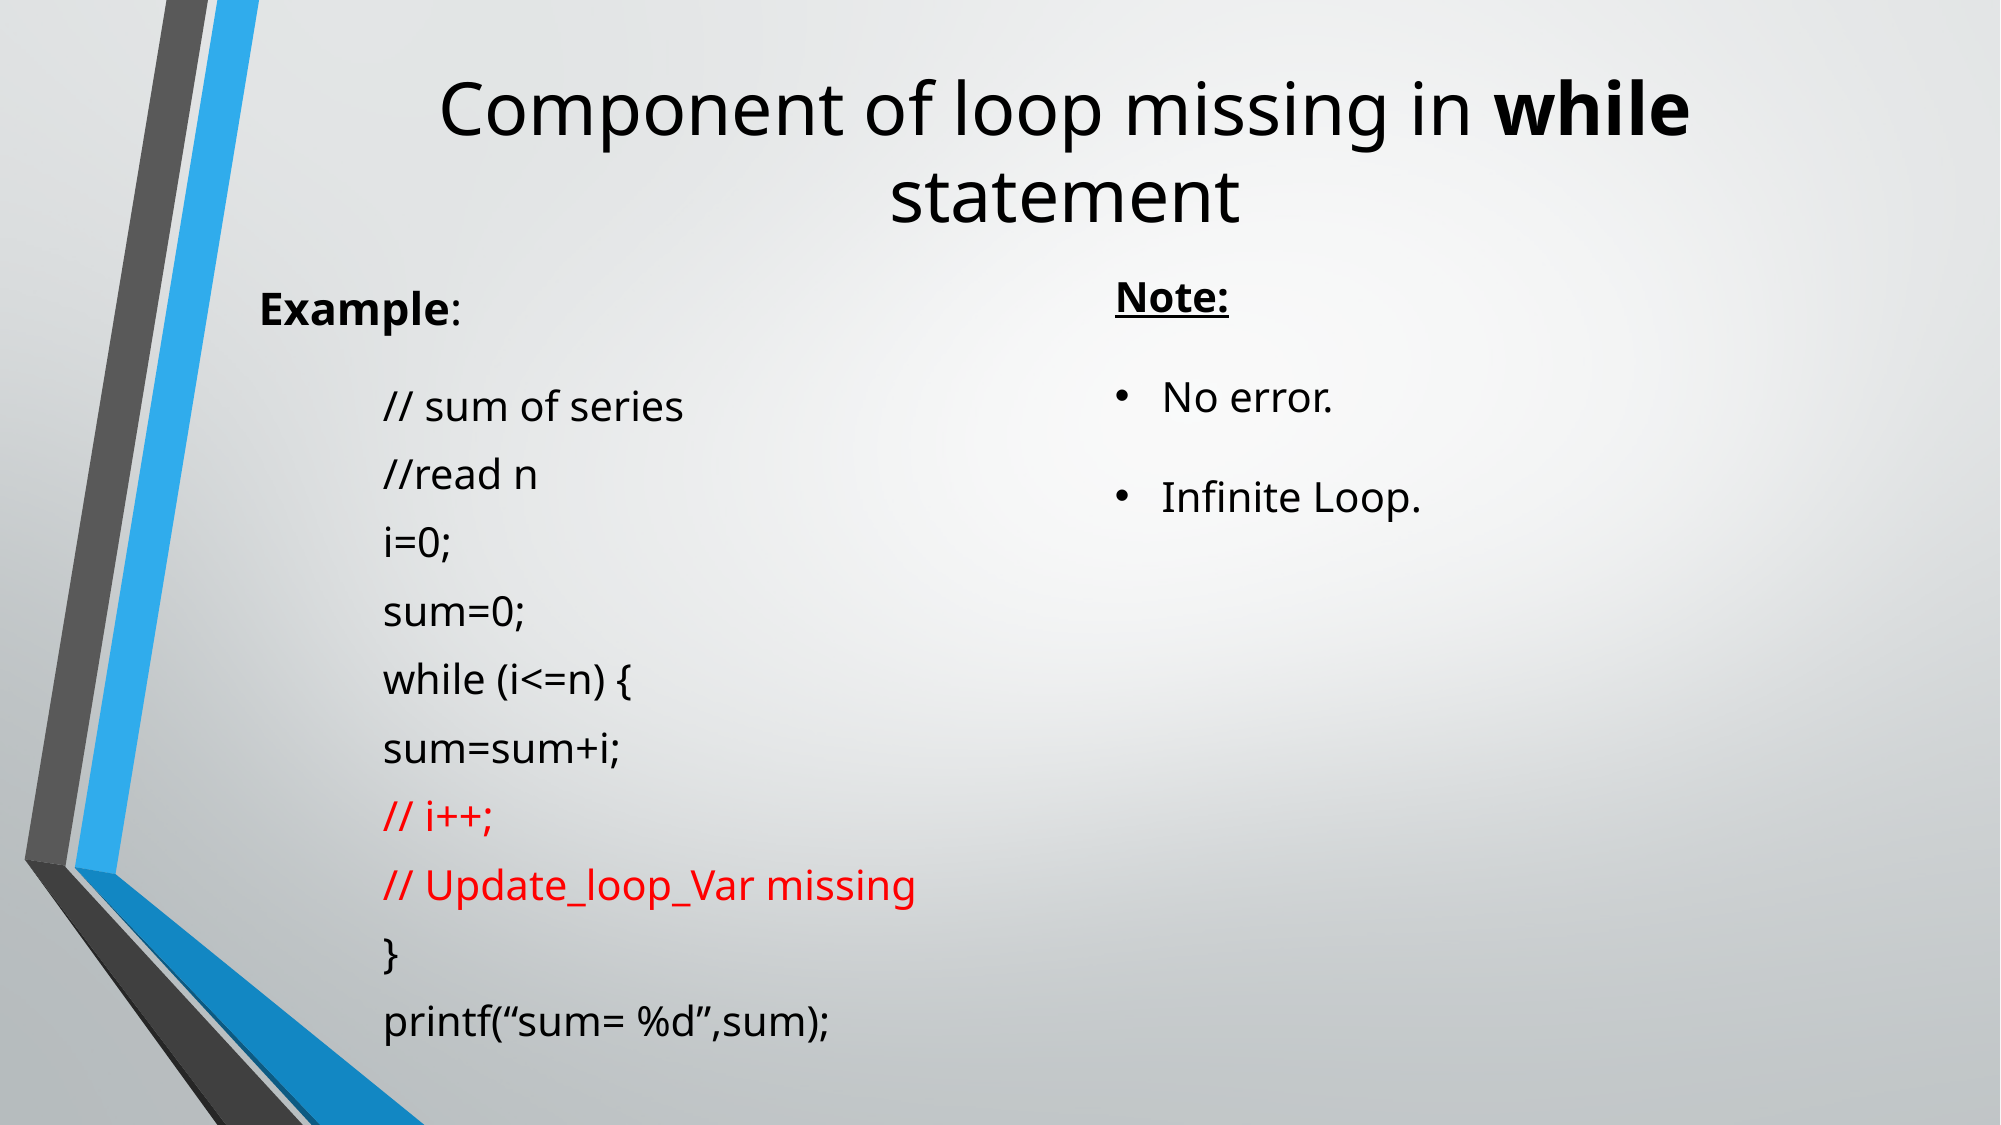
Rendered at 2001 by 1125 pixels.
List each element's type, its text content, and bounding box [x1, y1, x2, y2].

title Component of loop missing in while statement [243, 53, 1887, 246]
text_box Note: No error. Infinite Loop. [1099, 263, 1920, 528]
list Example: // sum of series //read n i=0; sum=0; while (i<=n) { sum=sum+i; // i++; // Update_loop_Var missing } printf(“sum= %d”,sum); [243, 245, 1035, 1093]
